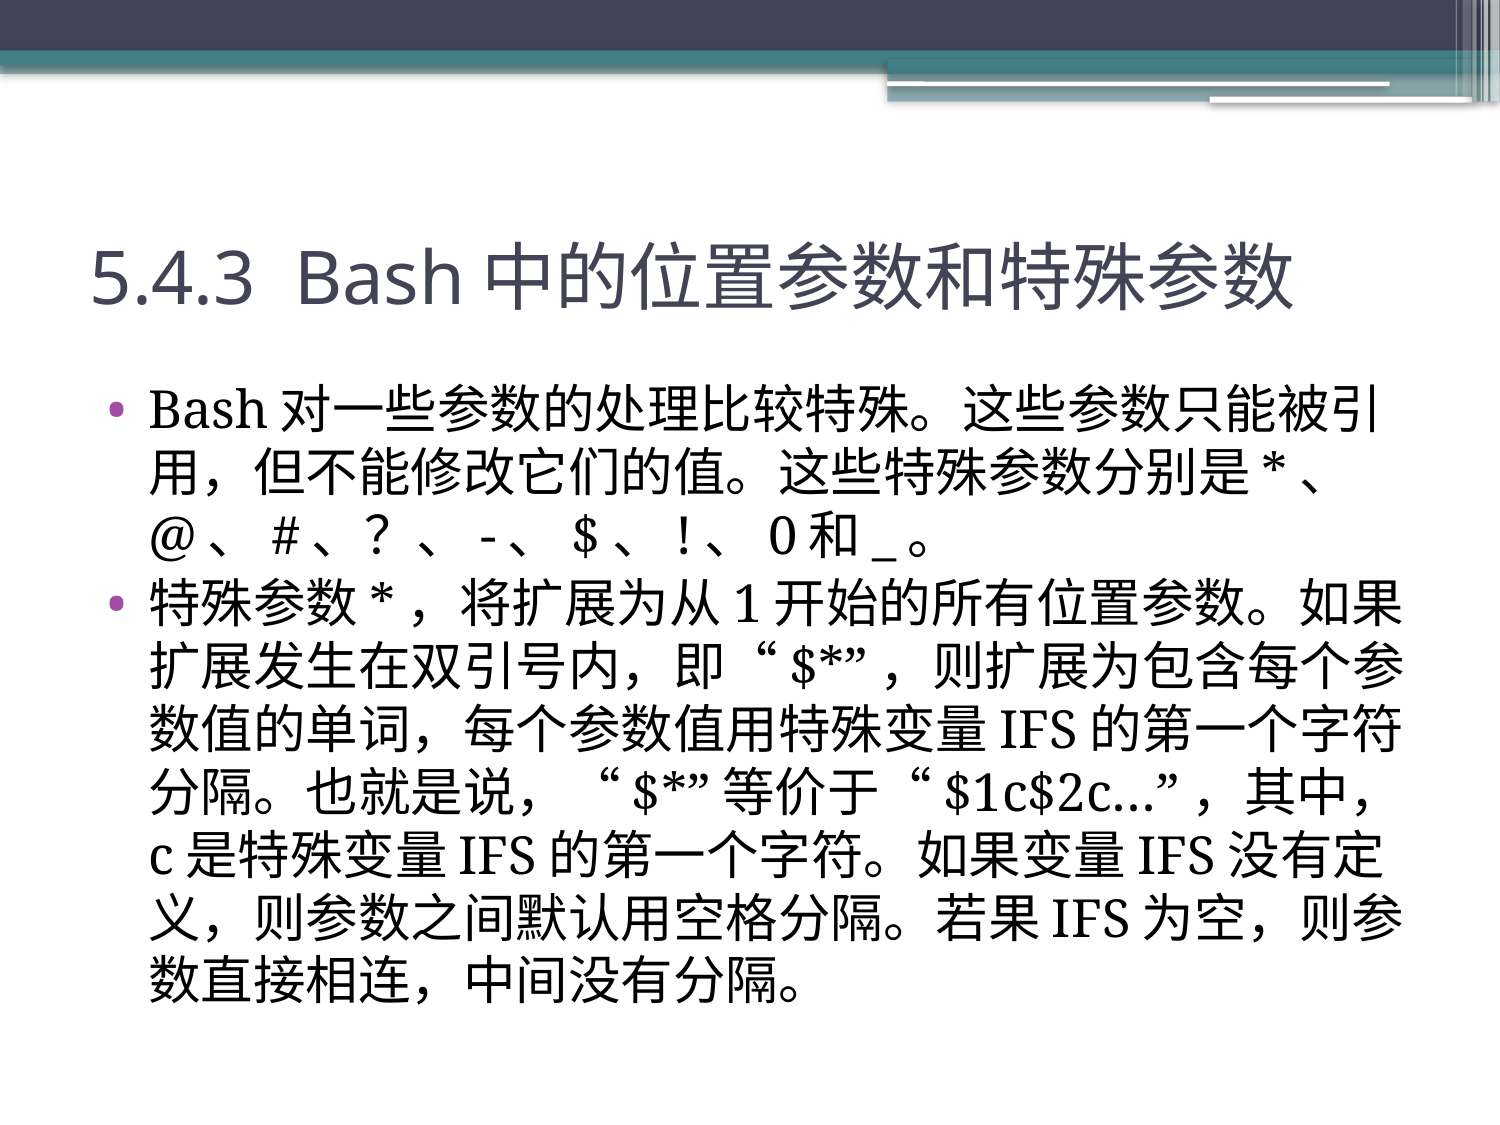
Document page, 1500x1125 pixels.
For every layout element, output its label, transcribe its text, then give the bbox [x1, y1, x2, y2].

title 5.4.3 Bash中的位置参数和特殊参数 [75, 187, 1425, 363]
list Bash对一些参数的处理比较特殊。这些参数只能被引用，但不能修改它们的值。这些特殊参数分别是*、@、#、？、-、$、!、0和_。 特殊参数*，将扩展为从1开始的所有位置参数。如果扩展发生在双引号内，即“$*”，则扩展为包含每个参数值的单词，每个参数值用特殊变量IFS的第一个字符分隔。也就是说，“$*”等价于“$1c$2c…”，其中，c是特殊变量IFS的第一个字符。如果变量IFS没有定义，则参数之间默认用空格分隔。若果IFS为空，则参数直接相连，中间没有分隔。 [75, 368, 1425, 1079]
